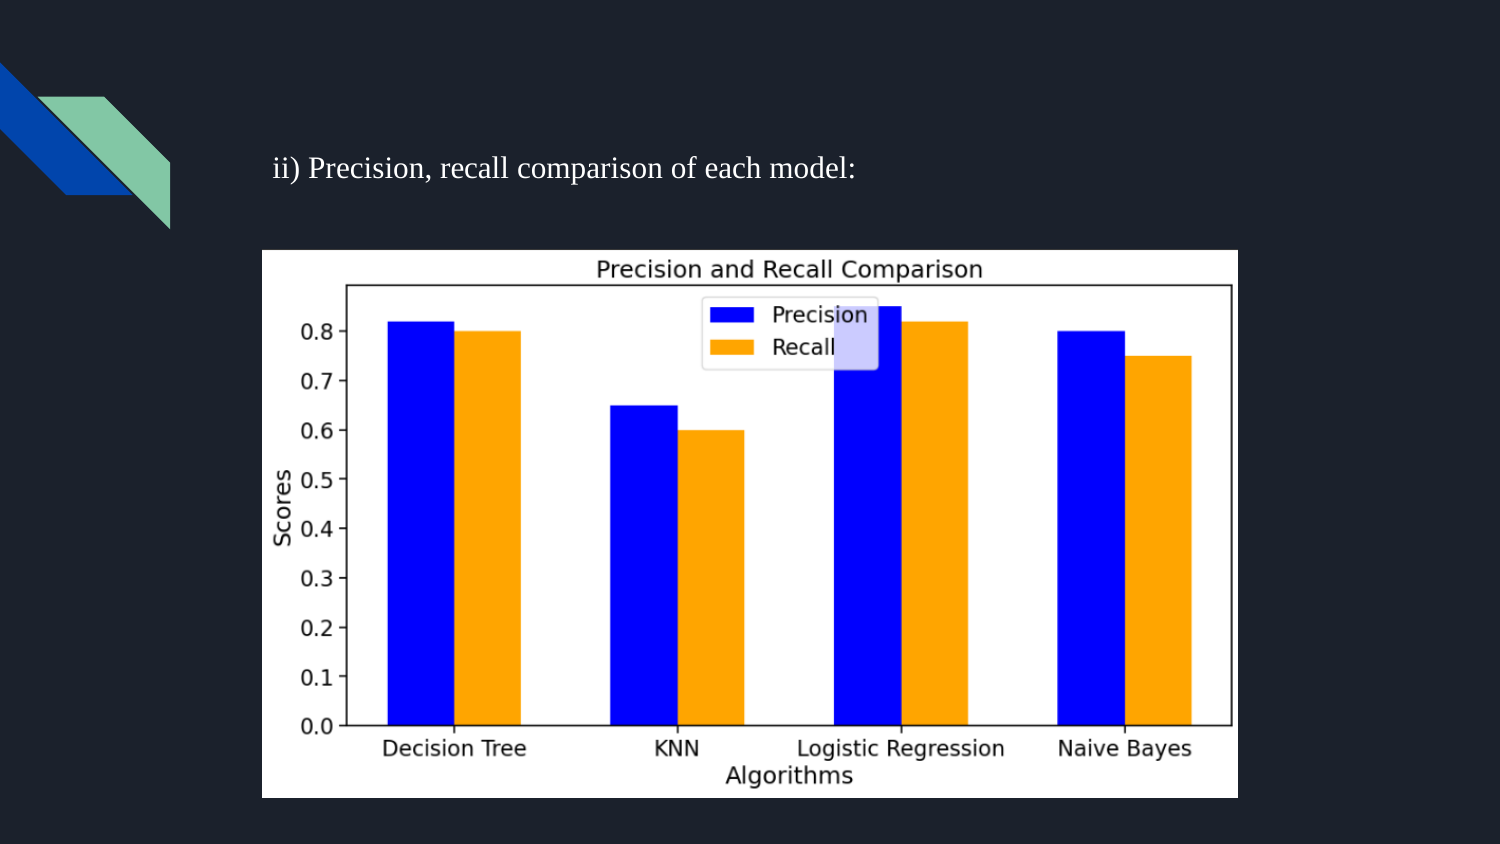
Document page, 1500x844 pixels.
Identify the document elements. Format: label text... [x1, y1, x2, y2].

picture [262, 249, 1238, 799]
text_box ii) Precision, recall comparison of each model: [257, 126, 1327, 182]
